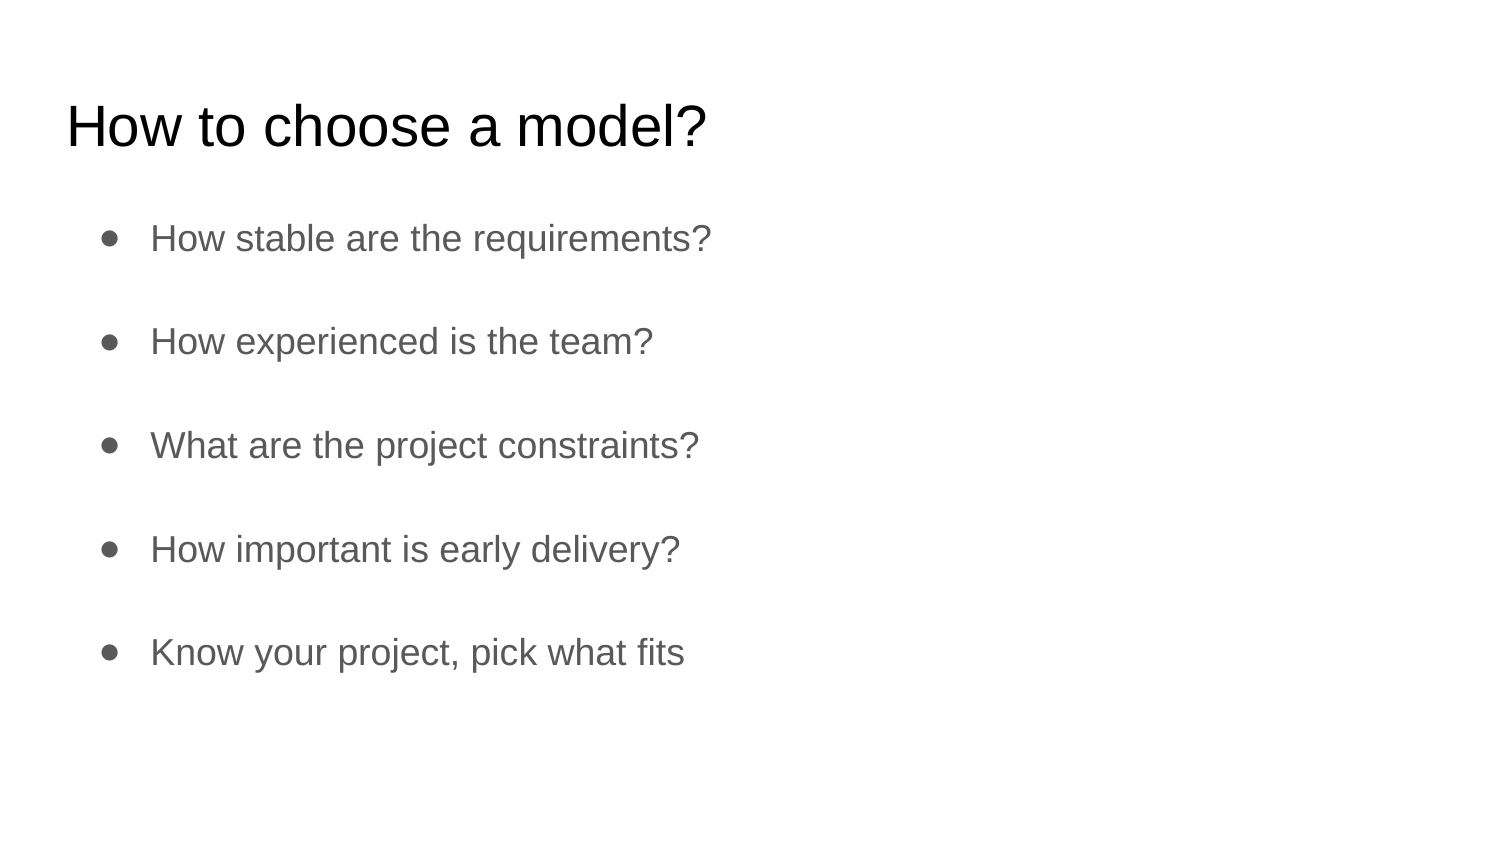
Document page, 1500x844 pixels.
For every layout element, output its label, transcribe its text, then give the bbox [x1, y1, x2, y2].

list How stable are the requirements? How experienced is the team? What are the project constraints? How important is early delivery? Know your project, pick what fits [60, 192, 1168, 750]
title How to choose a model? [51, 72, 1449, 167]
